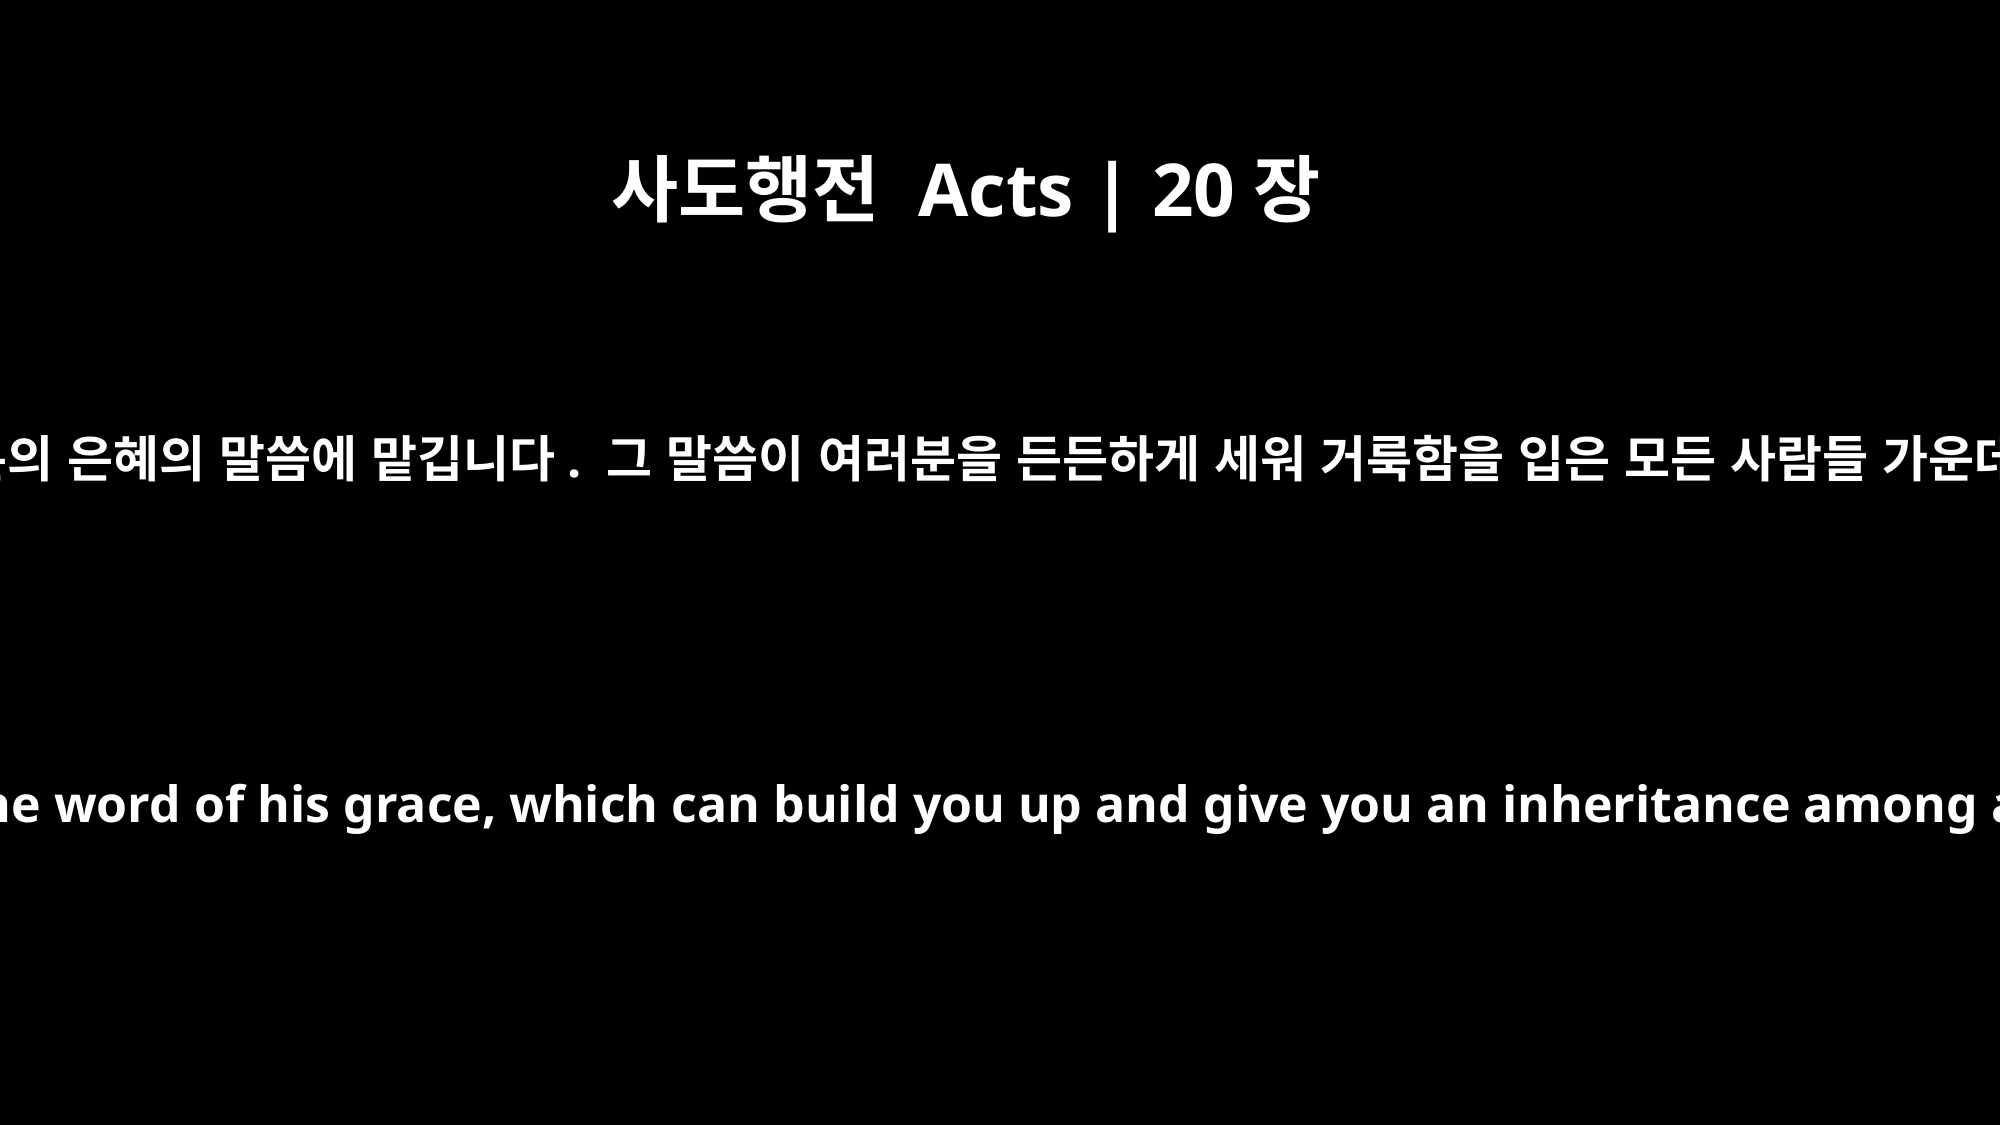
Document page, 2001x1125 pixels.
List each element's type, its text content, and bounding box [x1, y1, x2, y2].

text_box 사도행전 Acts | 20장 [596, 136, 1336, 239]
text_box 32 이제 내가 여러분을 하나님과 그분의 은혜의 말씀에 맡깁니다. 그 말씀이 여러분을 든든하게 세워 거룩함을 입은 모든 사람들 가운데 기업을 받게 하실 것입니다. [0, 359, 2000, 495]
text_box "Now I commit you to God and to the word of his grace, which can build you up and give you an inheritance among all those who are sanctified. [0, 764, 2000, 840]
